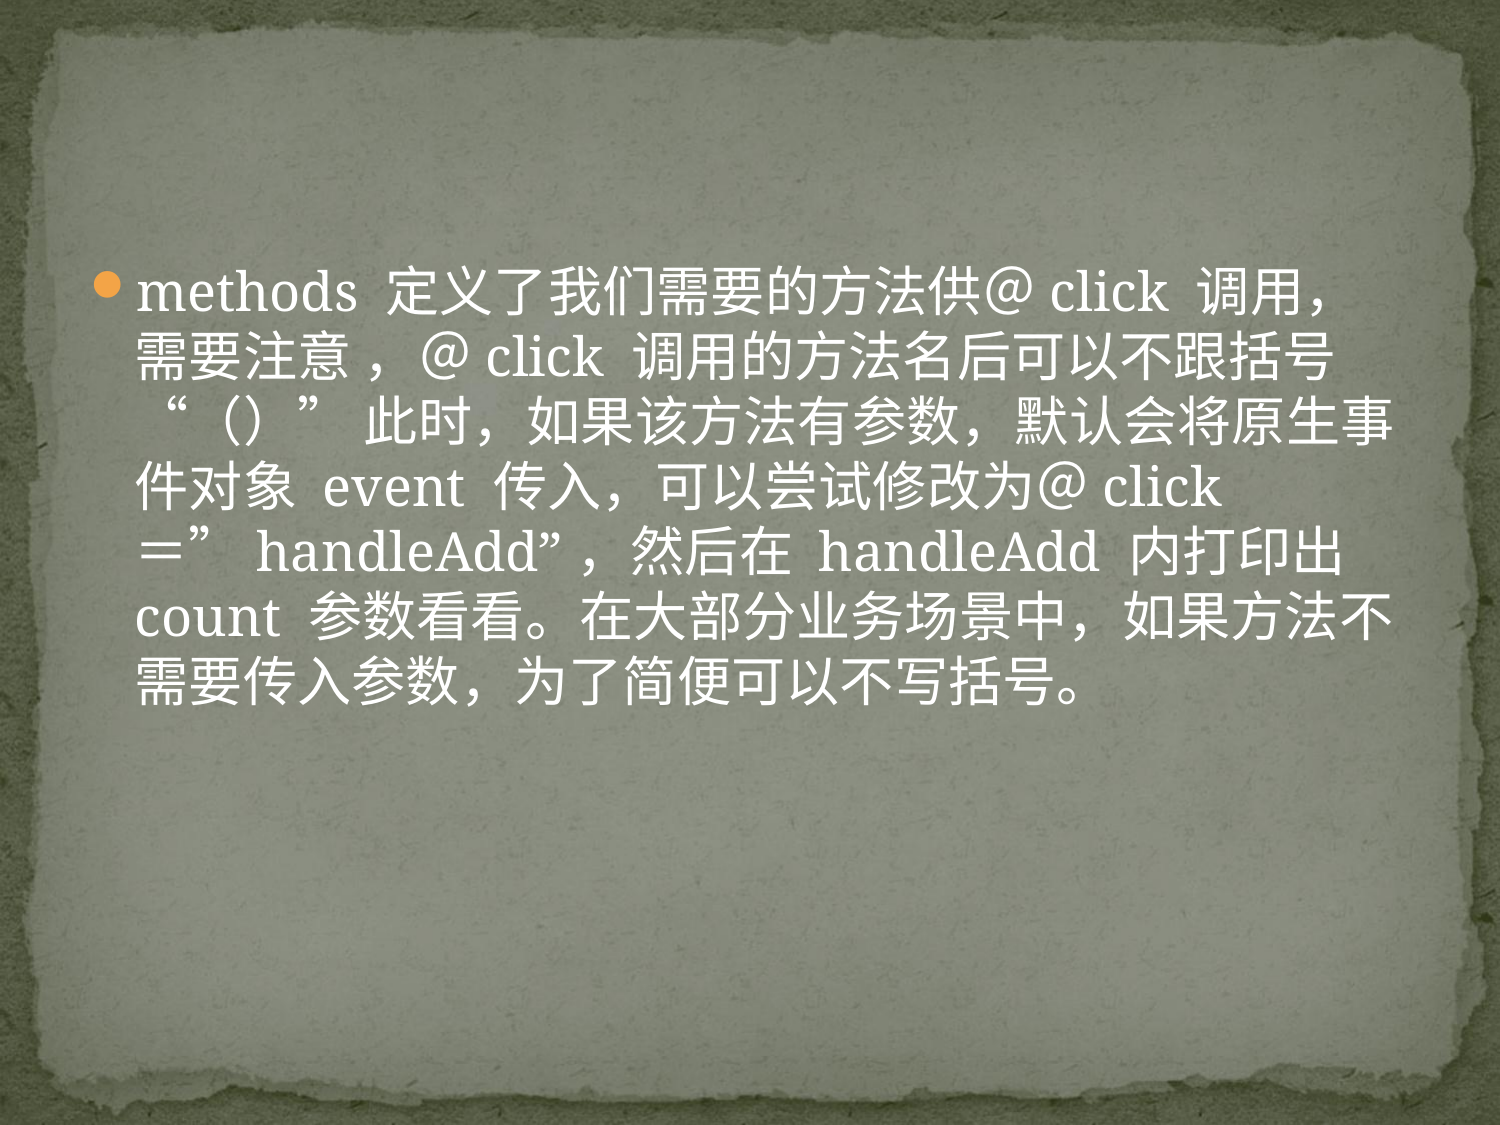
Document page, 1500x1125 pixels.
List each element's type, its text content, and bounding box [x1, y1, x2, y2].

list methods 定义了我们需要的方法供＠click 调用， 需要注意 ，＠click 调用的方法名后可以不跟括号“（）” 此时，如果该方法有参数，默认会将原生事件对象 event 传入，可以尝试修改为＠click＝”handleAdd”，然后在 handleAdd 内打印出 count 参数看看。在大部分业务场景中，如果方法不需要传入参数，为了简便可以不写括号。 [75, 249, 1425, 1000]
picture [0, 0, 1500, 1125]
